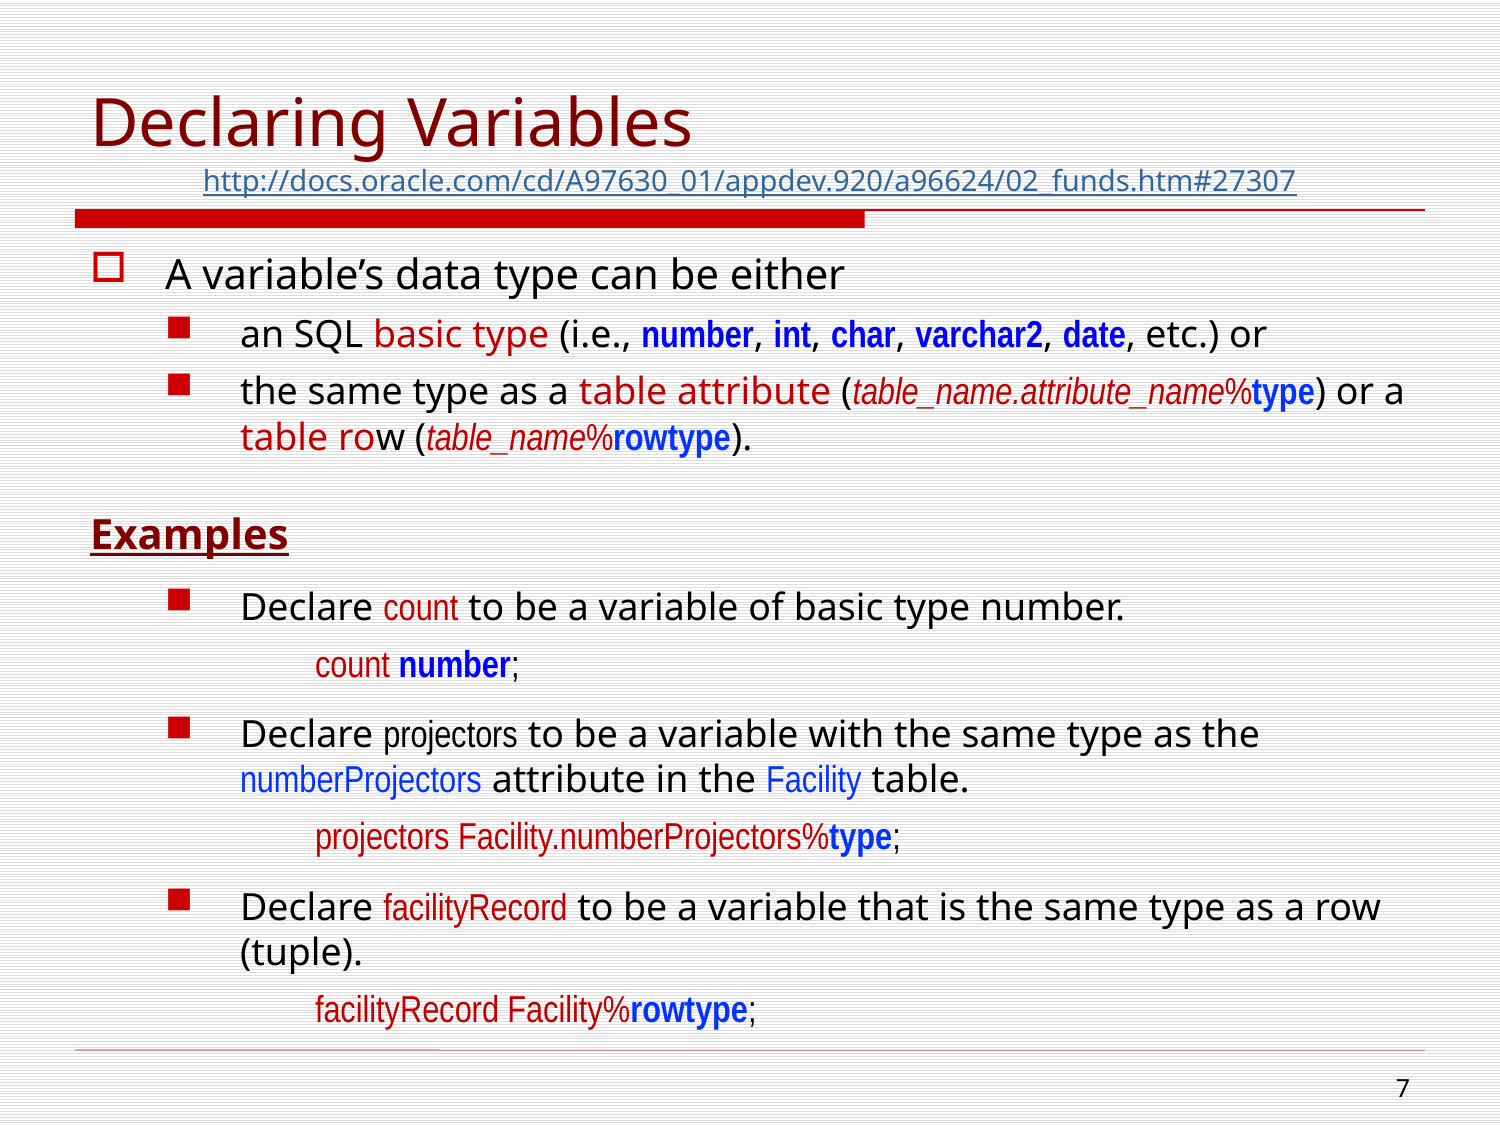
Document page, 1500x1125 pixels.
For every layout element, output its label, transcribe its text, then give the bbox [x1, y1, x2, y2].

list A variable’s data type can be either an SQL basic type (i.e., number, int, char, varchar2, date, etc.) or the same type as a table attribute (table_name.attribute_name%type) or a table row (table_name%rowtype). Examples Declare count to be a variable of basic type number. count number; Declare projectors to be a variable with the same type as the numberProjectors attribute in the Facility table. projectors Facility.numberProjectors%type; Declare facilityRecord to be a variable that is the same type as a row (tuple). facilityRecord Facility%rowtype; [75, 239, 1425, 1035]
slide_number 6 [1100, 1065, 1425, 1103]
text_box http://docs.oracle.com/cd/A97630_01/appdev.920/a96624/02_funds.htm#27307 [188, 155, 1312, 210]
title Declaring Variables [75, 45, 1425, 195]
